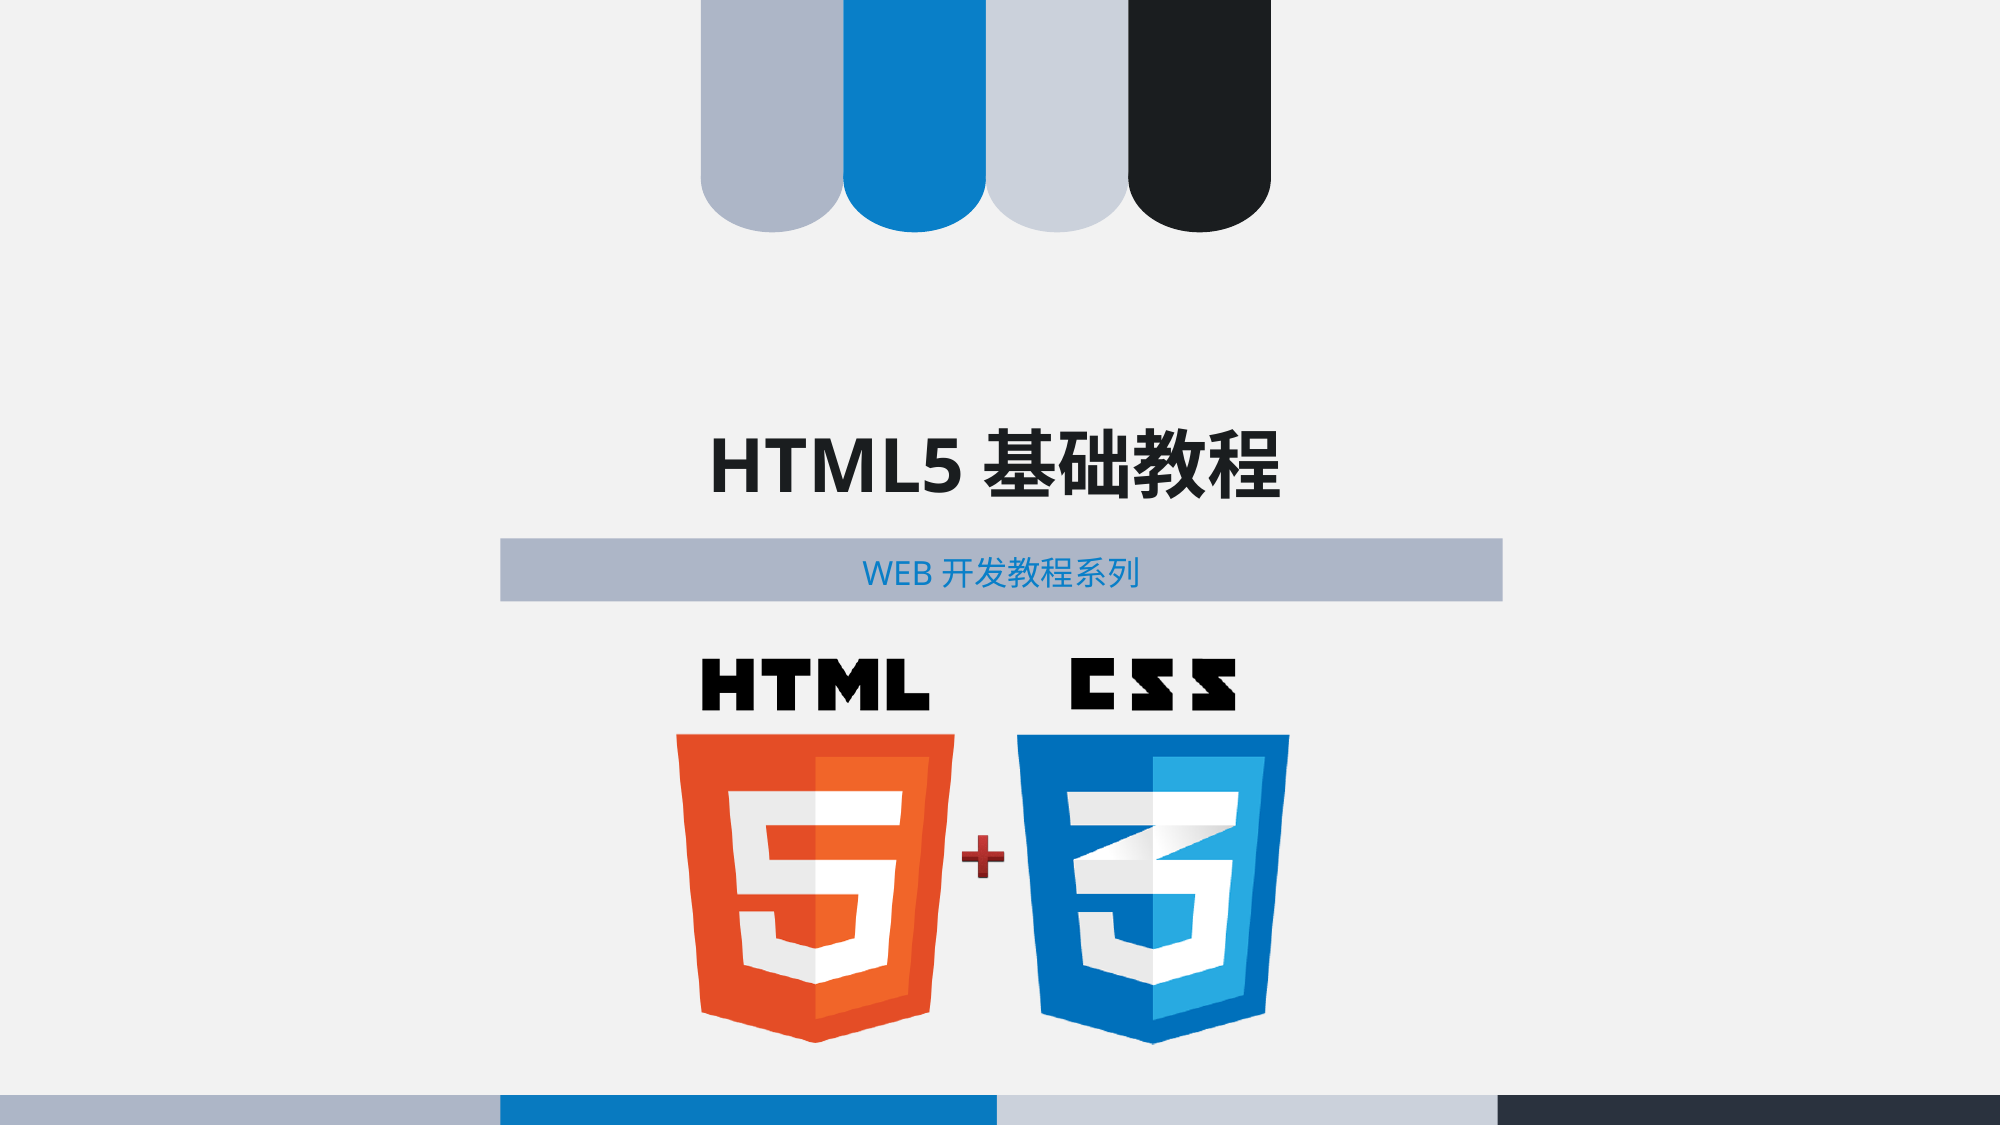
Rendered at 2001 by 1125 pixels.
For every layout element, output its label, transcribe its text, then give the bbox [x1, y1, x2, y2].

picture [637, 639, 1328, 1062]
subtitle WEB开发教程系列 [500, 538, 1503, 602]
title HTML5基础教程 [146, 318, 1844, 516]
